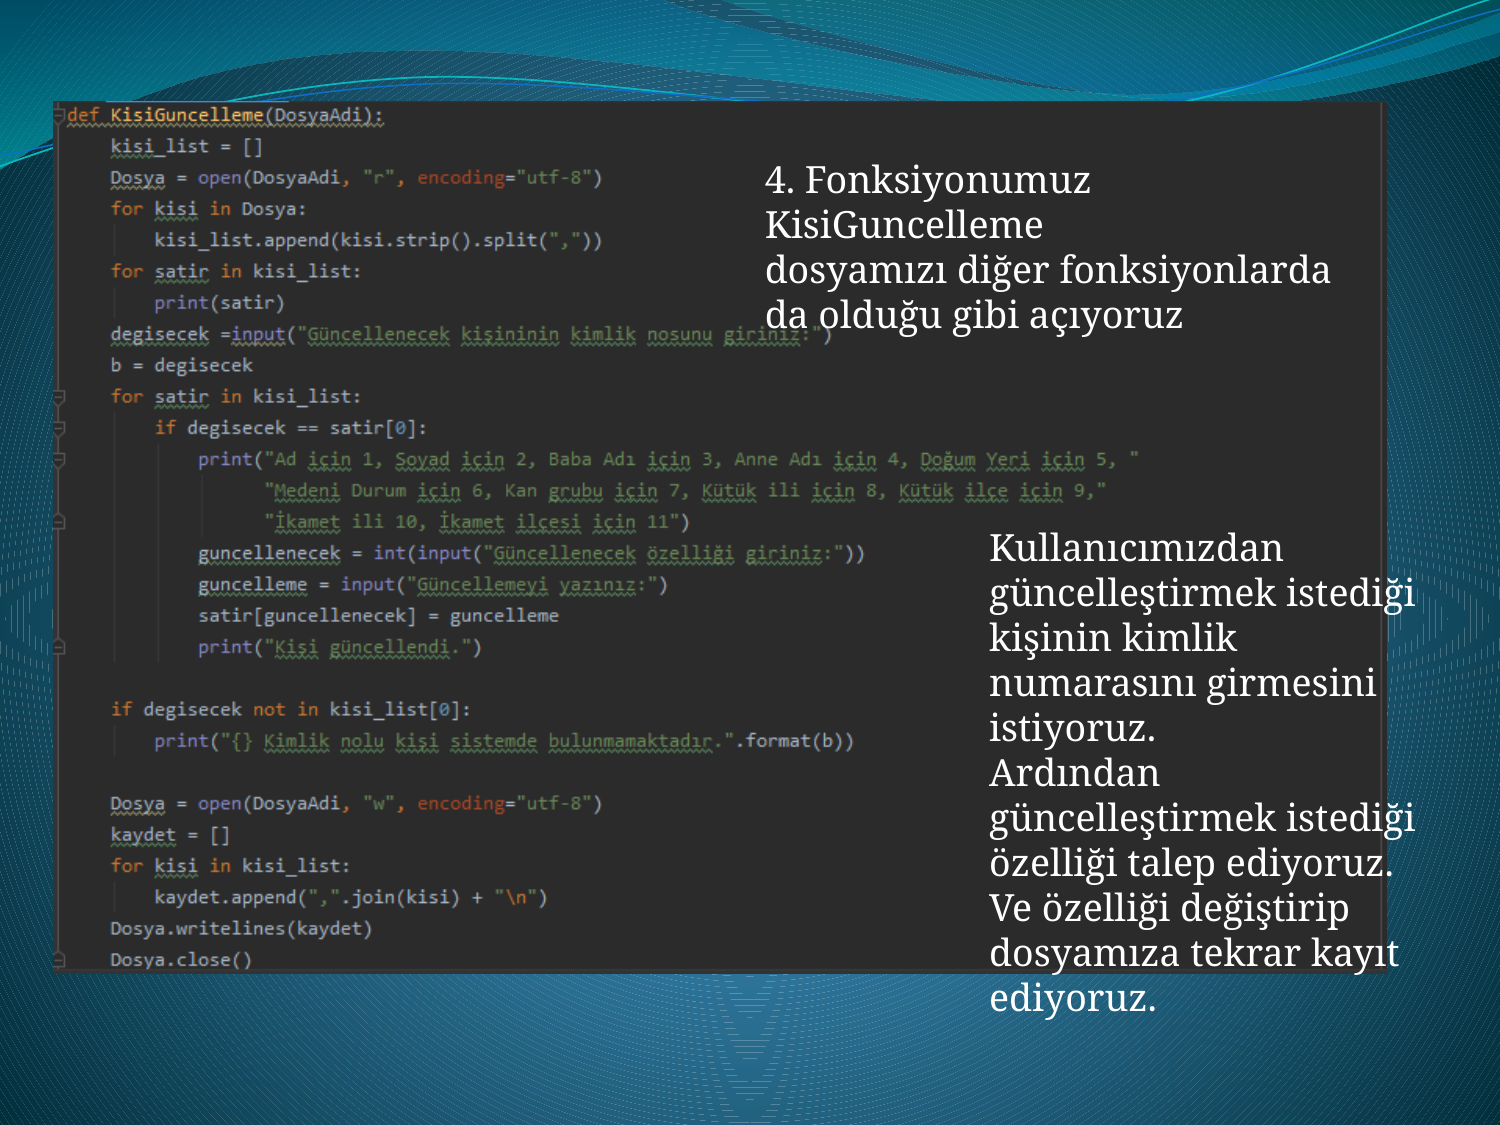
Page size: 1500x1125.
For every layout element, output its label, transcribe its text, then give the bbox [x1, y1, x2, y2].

picture [52, 101, 1387, 974]
text_box Kullanıcımızdan güncelleştirmek istediği kişinin kimlik numarasını girmesini istiyoruz. Ardından güncelleştirmek istediği özelliği talep ediyoruz. Ve özelliği değiştirip dosyamıza tekrar kayıt ediyoruz. [974, 516, 1436, 1027]
